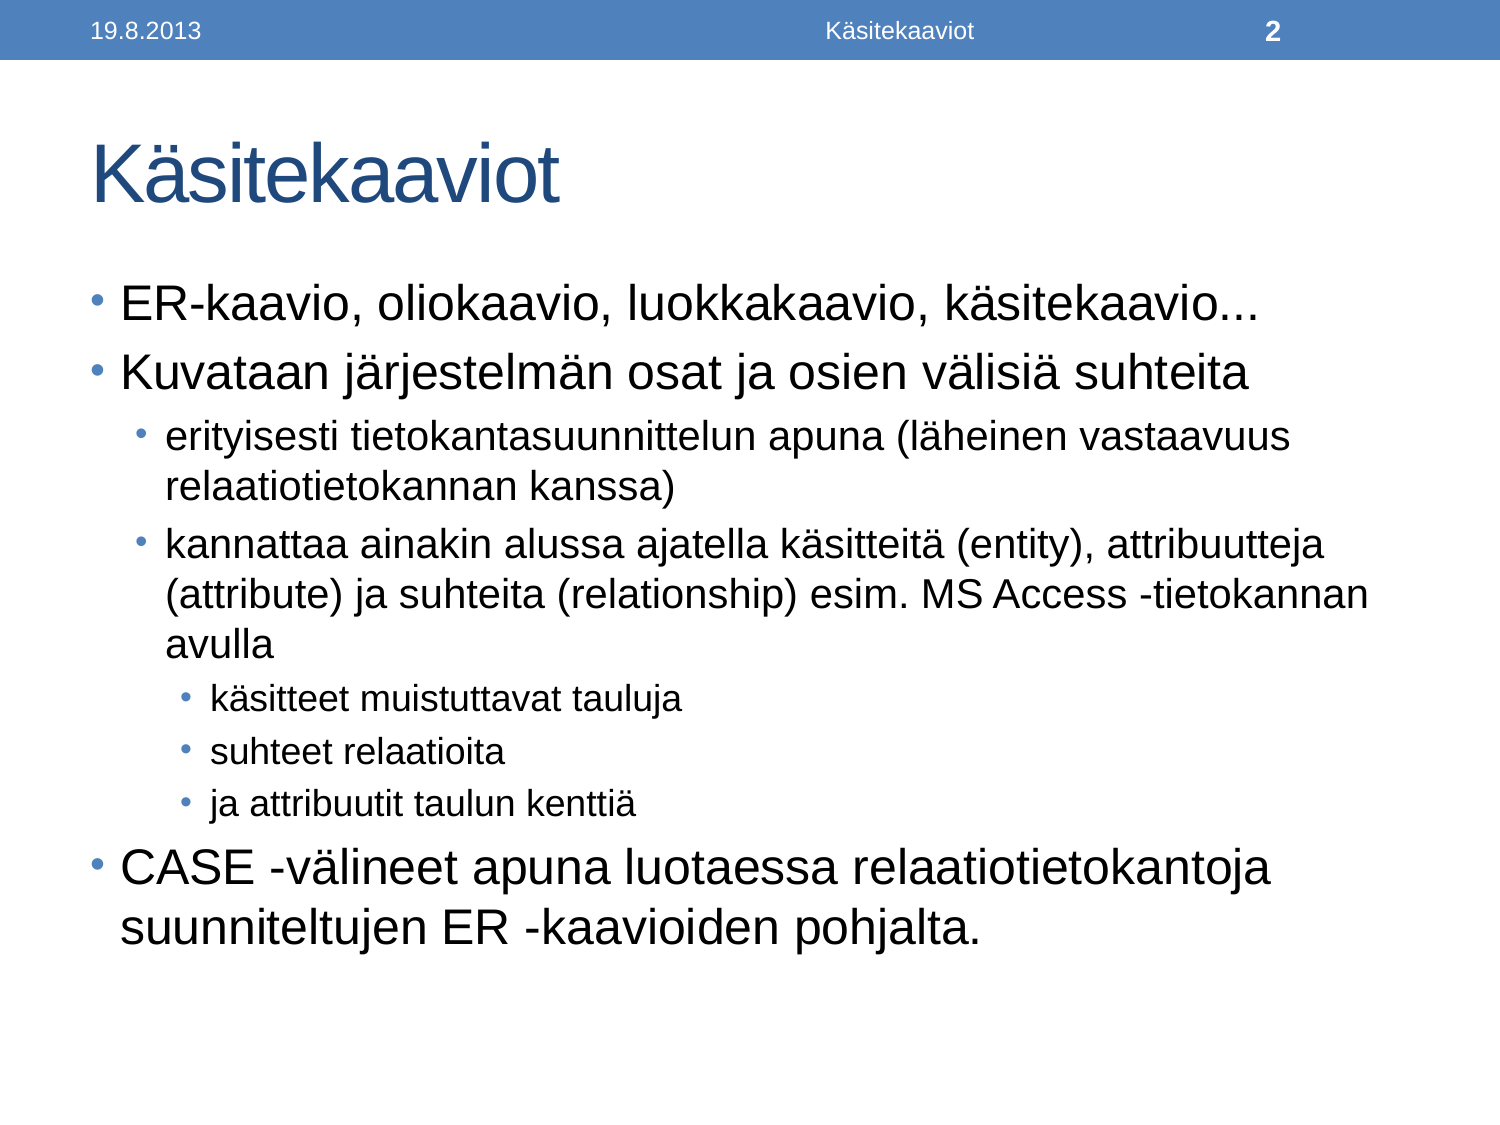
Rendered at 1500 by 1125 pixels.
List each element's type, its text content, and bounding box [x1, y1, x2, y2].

slide_number 2 [1250, 3, 1425, 57]
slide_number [75, 3, 550, 57]
list ER-kaavio, oliokaavio, luokkakaavio, käsitekaavio... Kuvataan järjestelmän osat ja osien välisiä suhteita erityisesti tietokantasuunnittelun apuna (läheinen vastaavuus relaatiotietokannan kanssa) kannattaa ainakin alussa ajatella käsitteitä (entity), attribuutteja (attribute) ja suhteita (relationship) esim. MS Access -tietokannan avulla käsitteet muistuttavat tauluja suhteet relaatioita ja attribuutit taulun kenttiä CASE -välineet apuna luotaessa relaatiotietokantoja suunniteltujen ER -kaavioiden pohjalta. [75, 262, 1425, 1063]
title Käsitekaaviot [75, 87, 1425, 250]
footer Käsitekaaviot [562, 3, 1238, 57]
